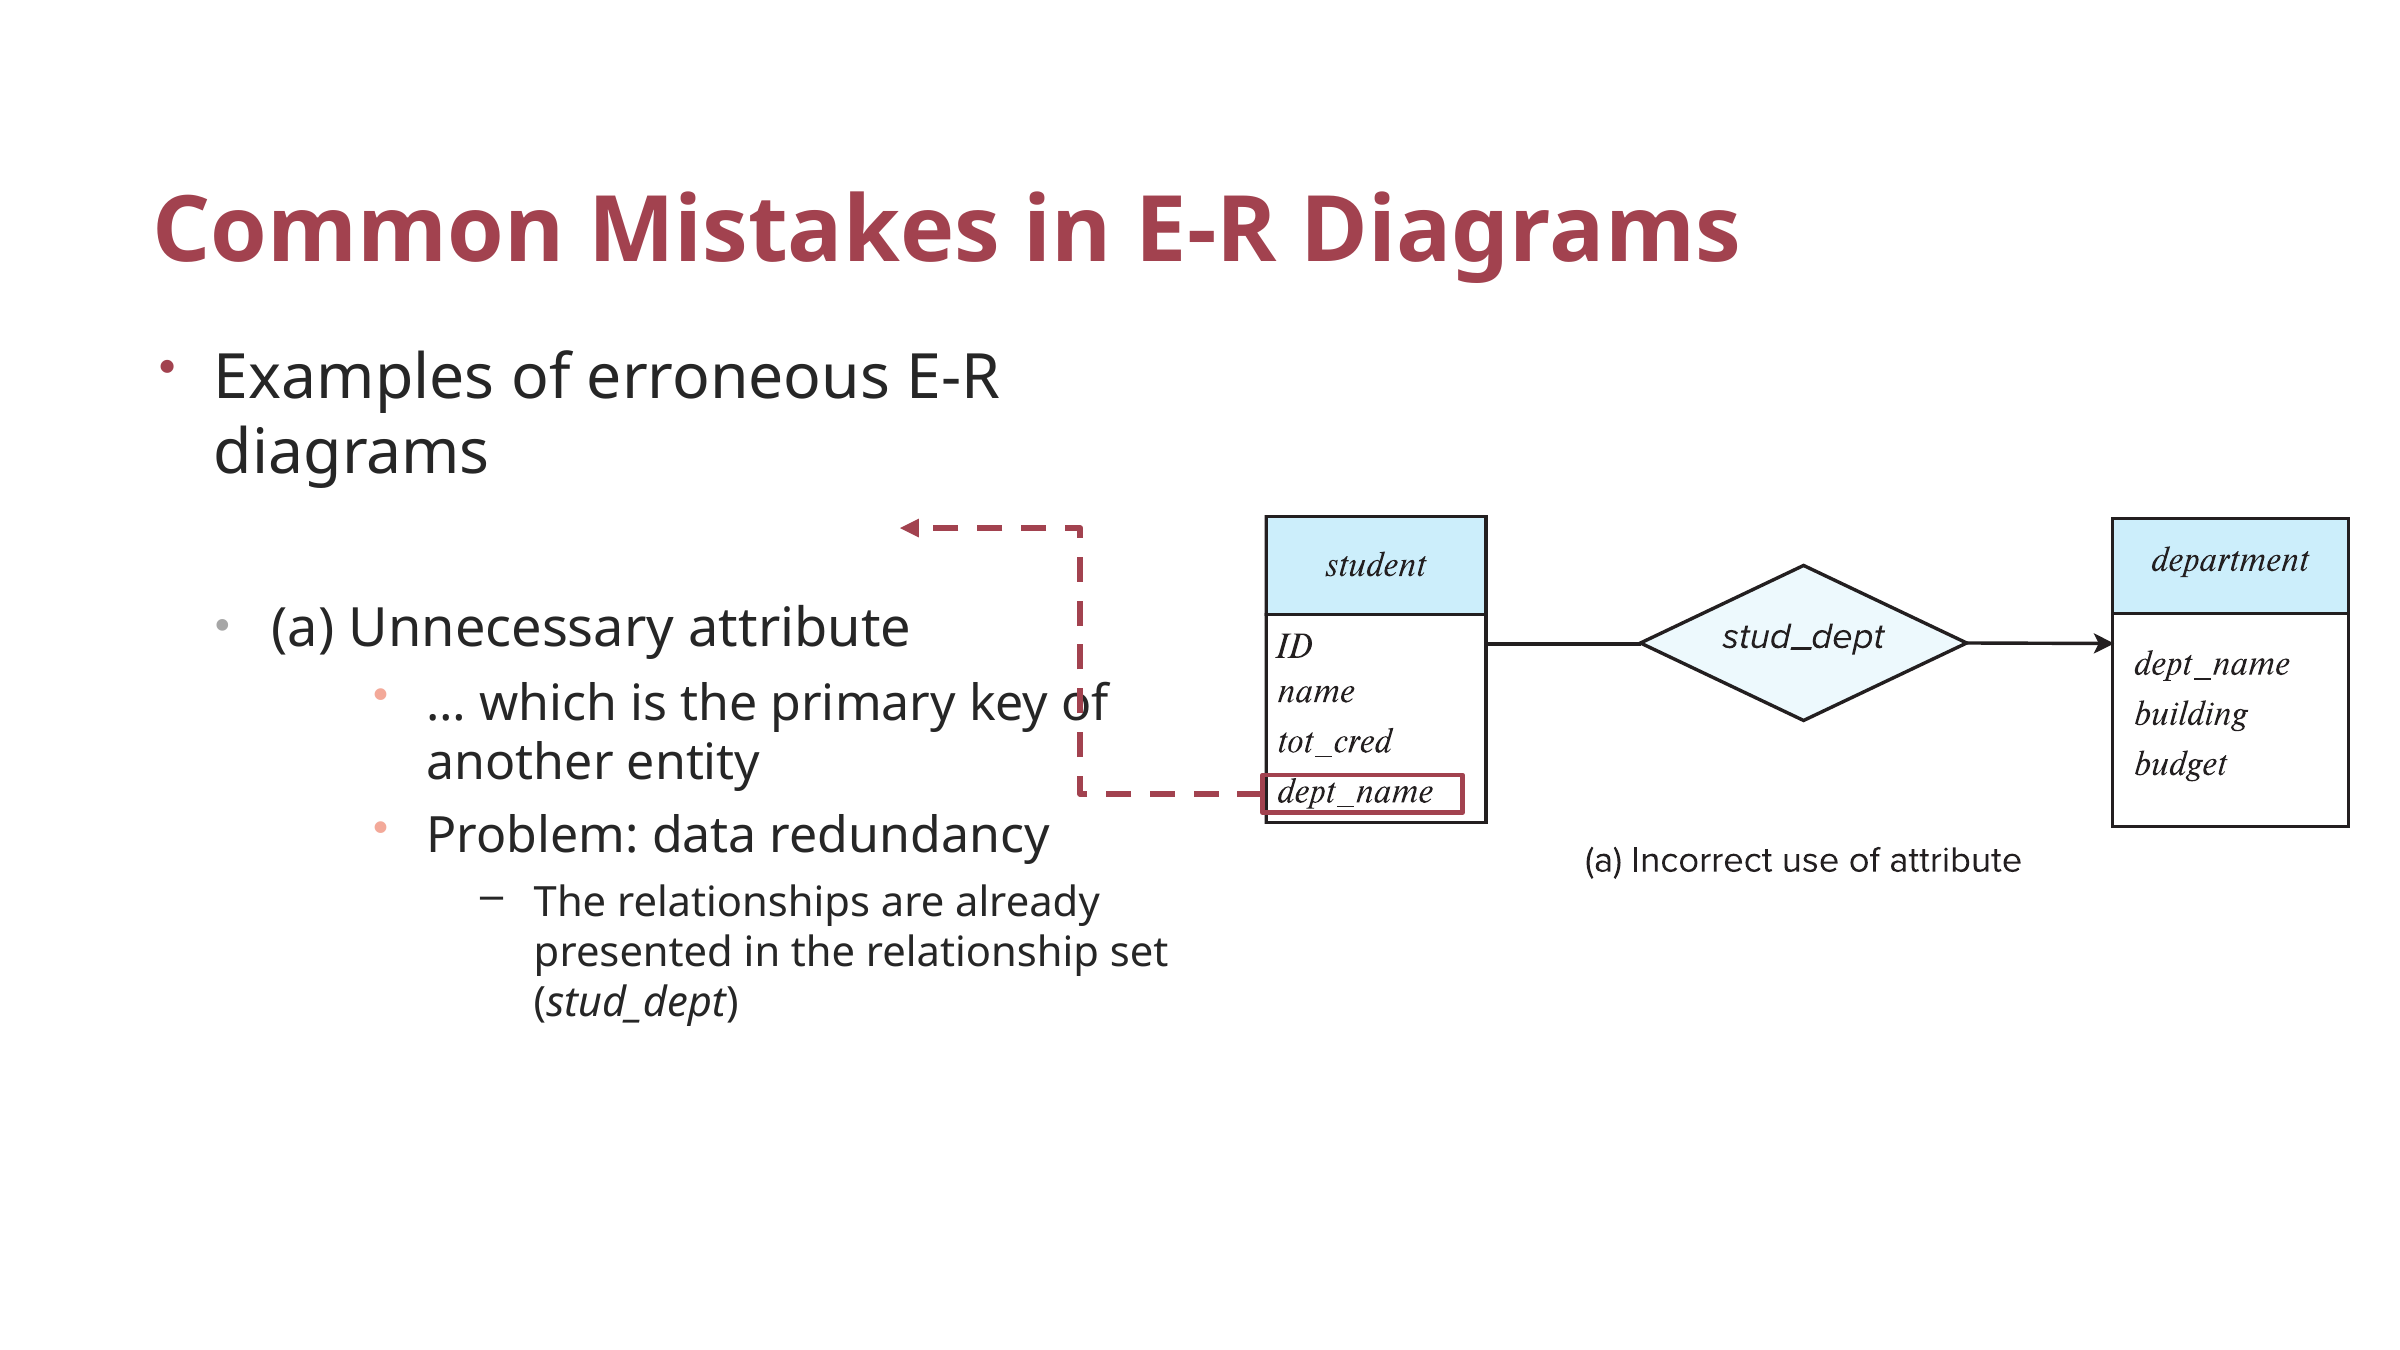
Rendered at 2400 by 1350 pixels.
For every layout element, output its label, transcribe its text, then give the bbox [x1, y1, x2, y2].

title Common Mistakes in E-R Diagrams [137, 54, 2263, 288]
list Examples of erroneous E-R diagrams (a) Unnecessary attribute … which is the primary key of another entity Problem: data redundancy The relationships are already presented in the relationship set (stud_dept) [137, 324, 1231, 1200]
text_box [899, 527, 1263, 794]
picture [1262, 512, 2356, 931]
